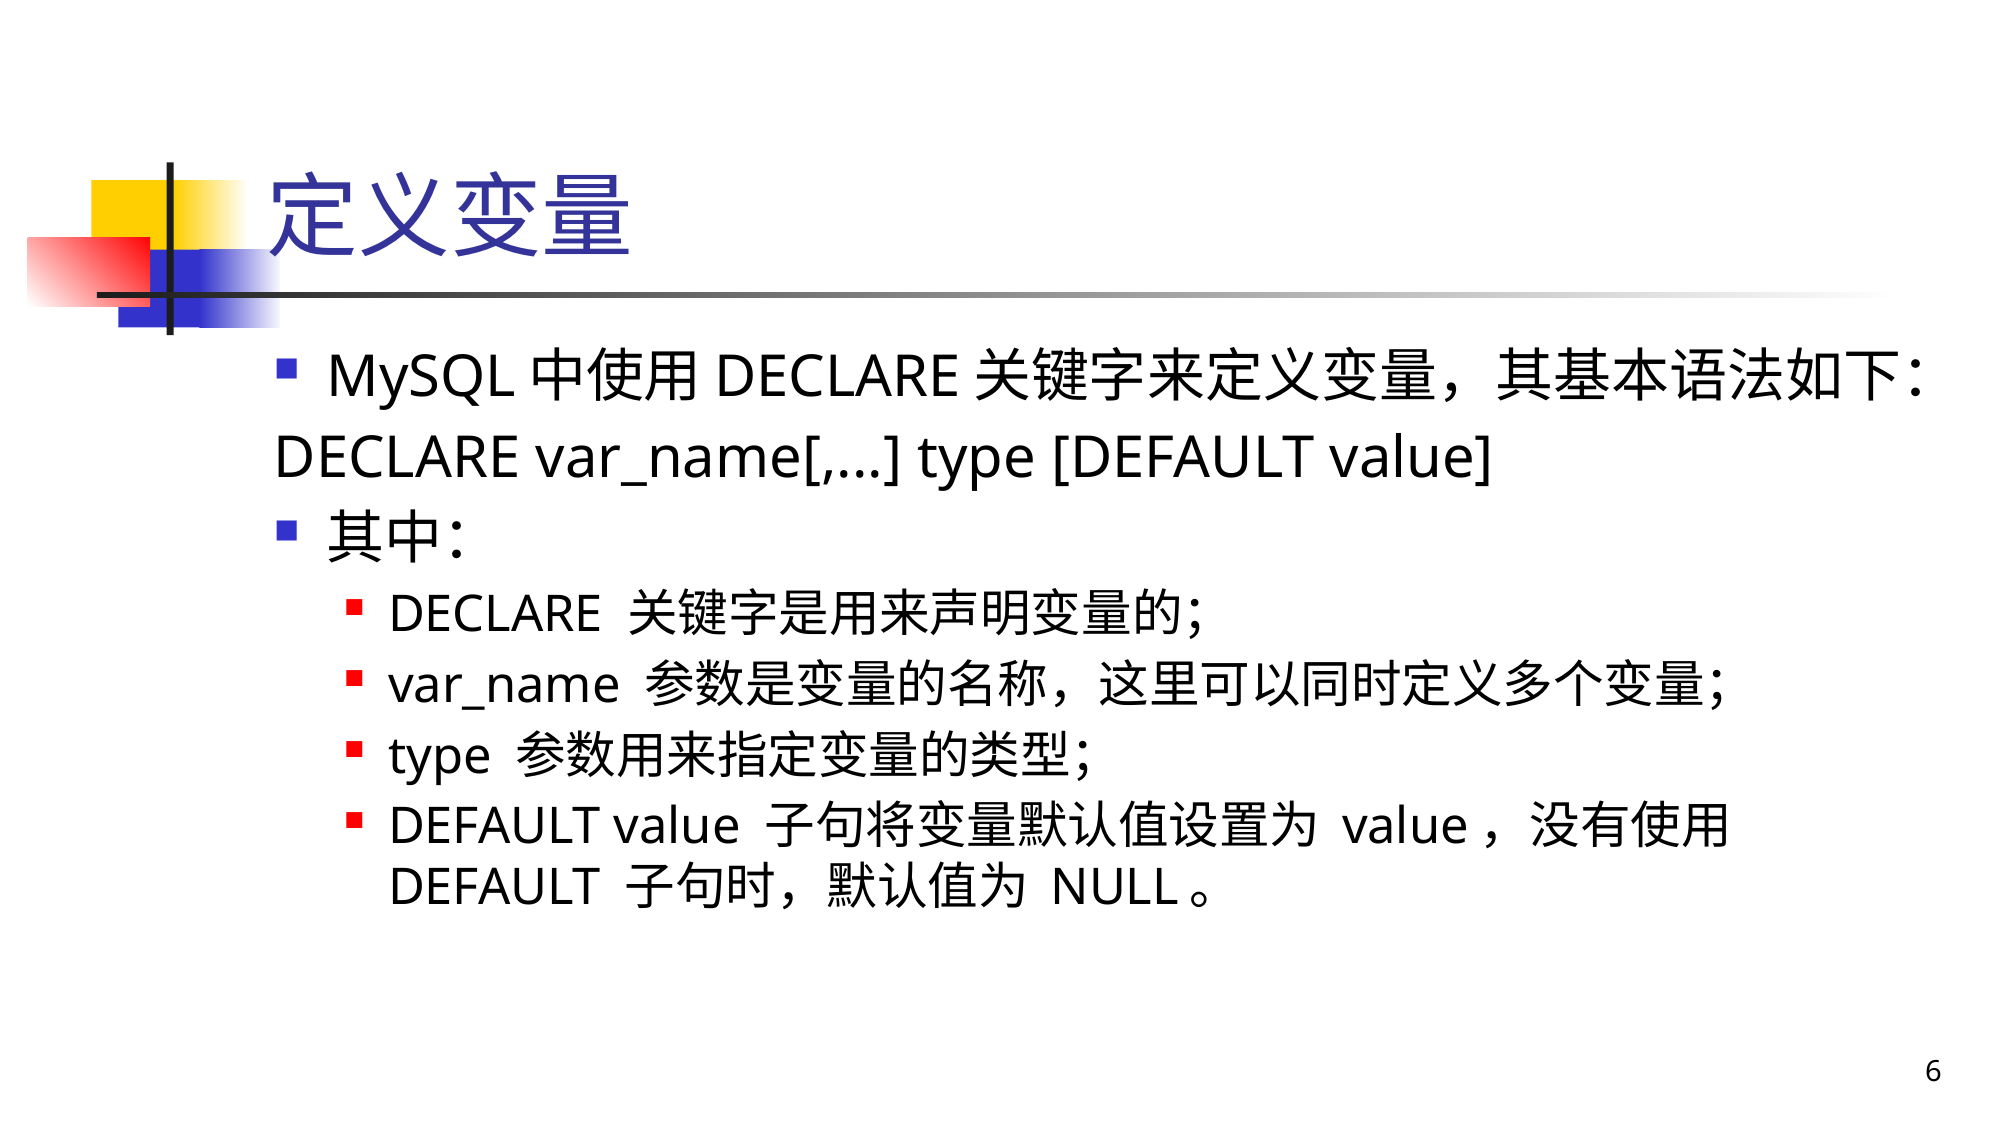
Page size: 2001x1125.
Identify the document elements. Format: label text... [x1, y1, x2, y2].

slide_number 6 [1540, 1024, 1957, 1100]
title 定义变量 [251, 35, 1957, 275]
list MySQL中使用DECLARE关键字来定义变量，其基本语法如下： DECLARE var_name[,...] type [DEFAULT value] 其中： DECLARE 关键字是用来声明变量的； var_name 参数是变量的名称，这里可以同时定义多个变量； type 参数用来指定变量的类型； DEFAULT value 子句将变量默认值设置为 value，没有使用 DEFAULT 子句时，默认值为 NULL。 [258, 331, 1959, 970]
